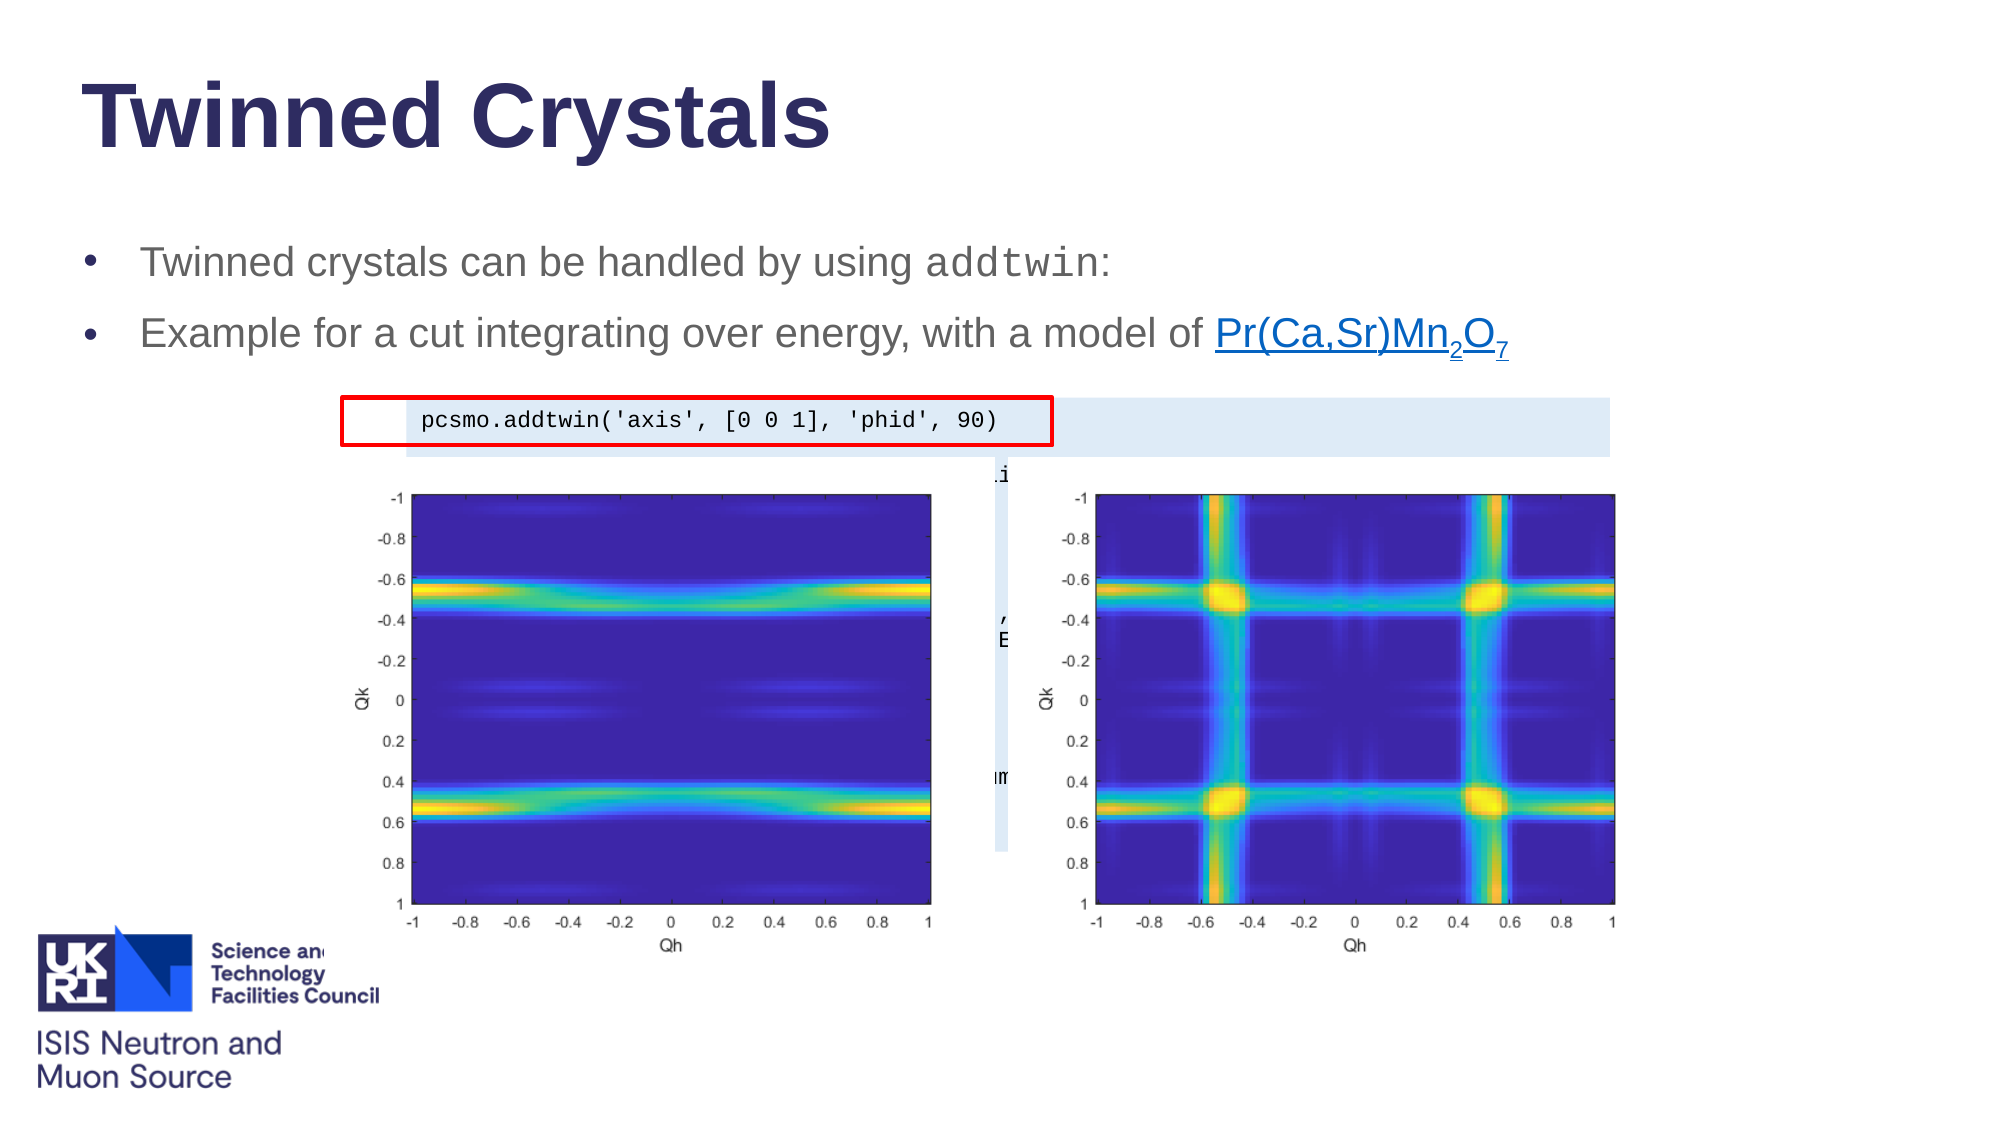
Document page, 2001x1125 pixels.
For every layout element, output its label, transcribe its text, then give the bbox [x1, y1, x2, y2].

picture [1007, 457, 1679, 961]
text_box [340, 395, 1054, 447]
list Twinned crystals can be handled by using addtwin: Example for a cut integrating over energy, with a model of Pr(Ca,Sr)Mn2O7 [68, 227, 1827, 887]
title Twinned Crystals [66, 56, 1827, 180]
text_box pcsmo.addtwin('axis', [0 0 1], 'phid', 90) nQ = 101; Qhv = linspace(-2,2,nQ); Qkv = linspace(-2,2,nQ); Qlv = 0; nE = 201; Ev = linspace(0,100,nE); Ecut = [34 36]; [Qh, Qk, Ql] = ndgrid(Qhv,Qkv,Qlv); spec = pcsmo.spinwave([Qh(:) Qk(:) Ql(:)]', 'sortMode', false, 'hermit', false); spec = sw_egrid(spec,'component','Sperp','Evect',Ev); spec = sw_instrument(spec,'dE',5); spec3D = reshape(spec.swConv,nE-1,nQ,nQ); Eidx = find(Ev>Ecut(1) & Ev<Ecut(2)); figure; cut1 = squeeze(sum(spec3D(Eidx,:,:),1))/numel(Eidx)/(Ev(2)-Ev(1)); imagesc(Qhv/2,Qkv/2,cut1); xlabel('Qh'); ylabel('Qk'); [406, 397, 1610, 464]
picture [15, 457, 996, 1111]
